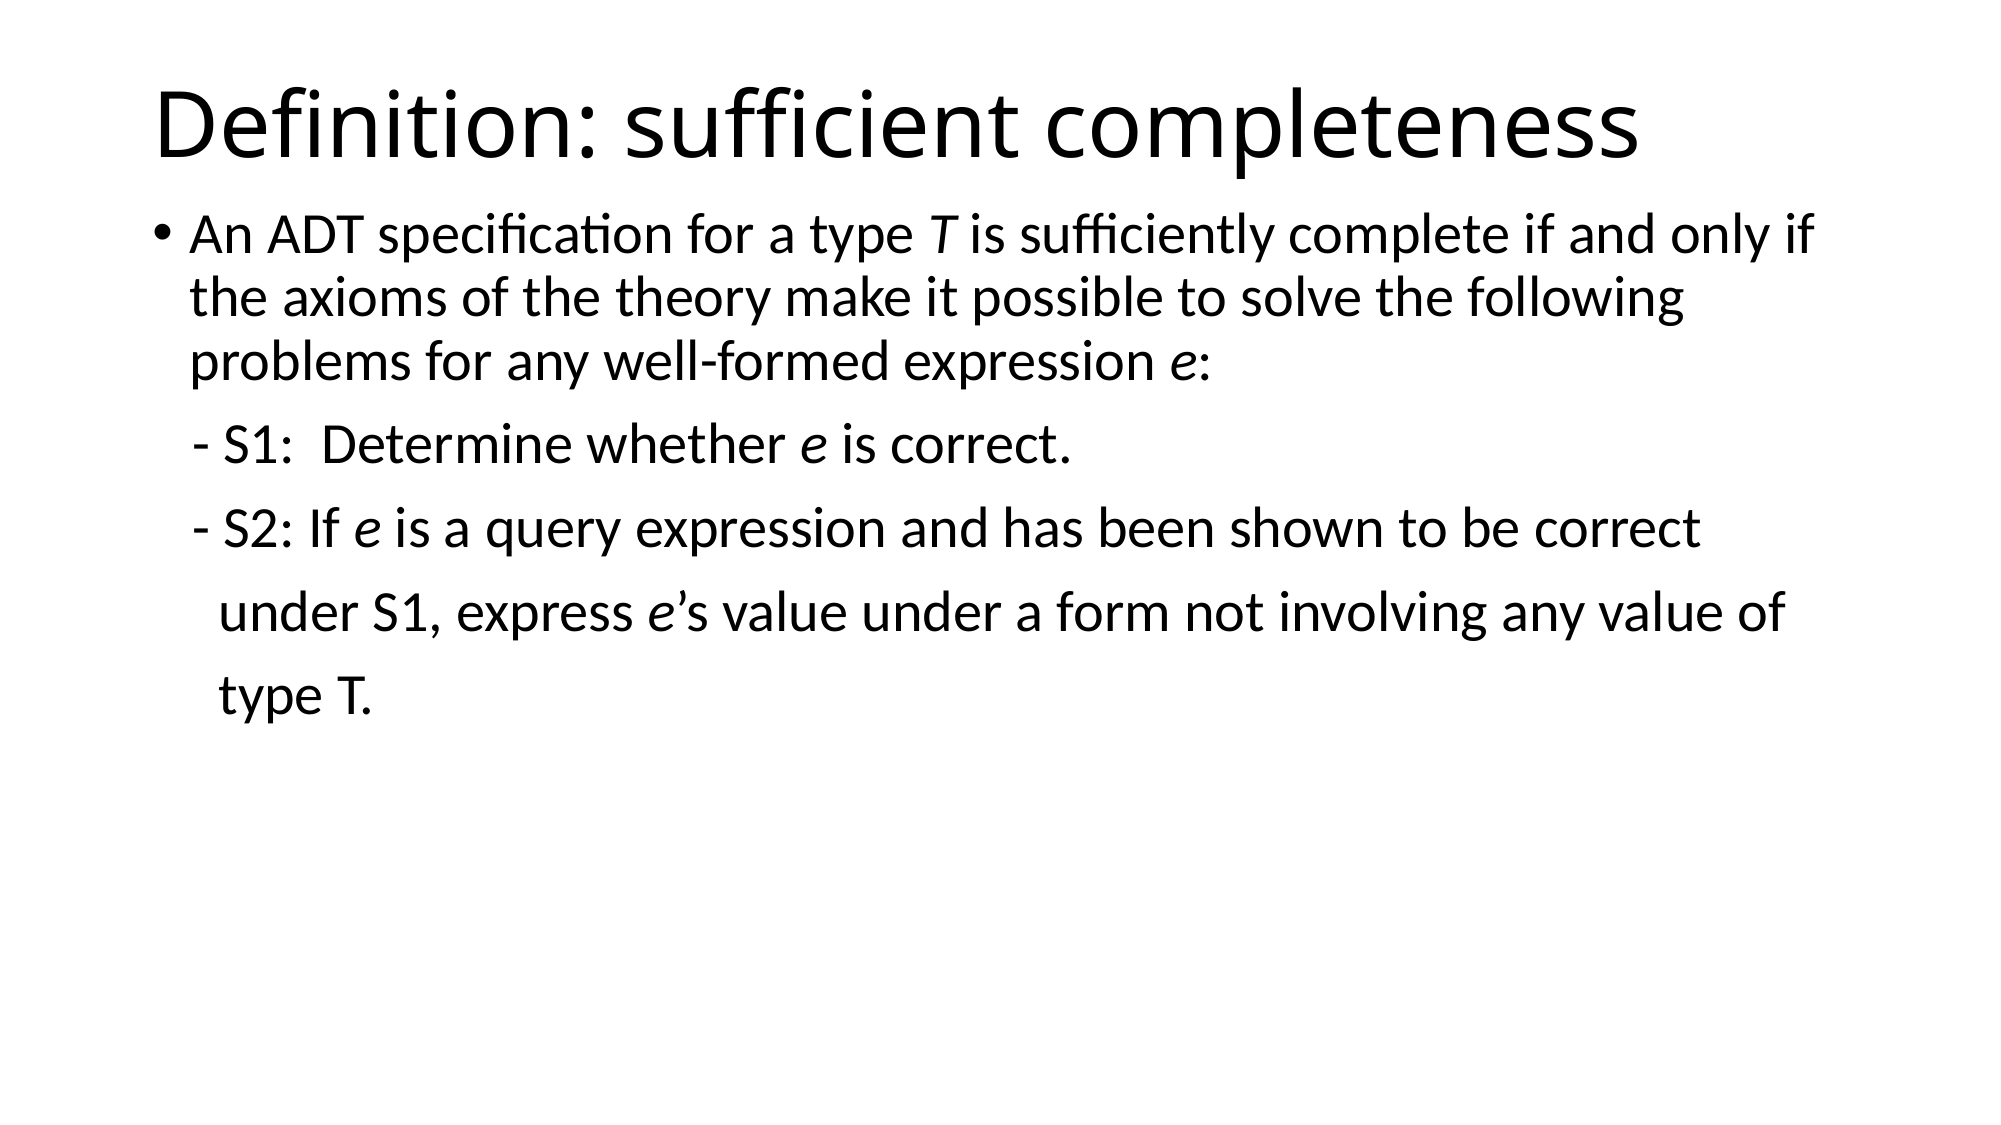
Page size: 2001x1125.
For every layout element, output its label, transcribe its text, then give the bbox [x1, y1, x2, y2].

title Definition: sufficient completeness [137, 59, 1863, 196]
list An ADT specification for a type T is sufficiently complete if and only if the axioms of the theory make it possible to solve the following problems for any well-formed expression e: - S1: Determine whether e is correct. - S2: If e is a query expression and has been shown to be correct under S1, express e’s value under a form not involving any value of type T. [137, 196, 1863, 1014]
